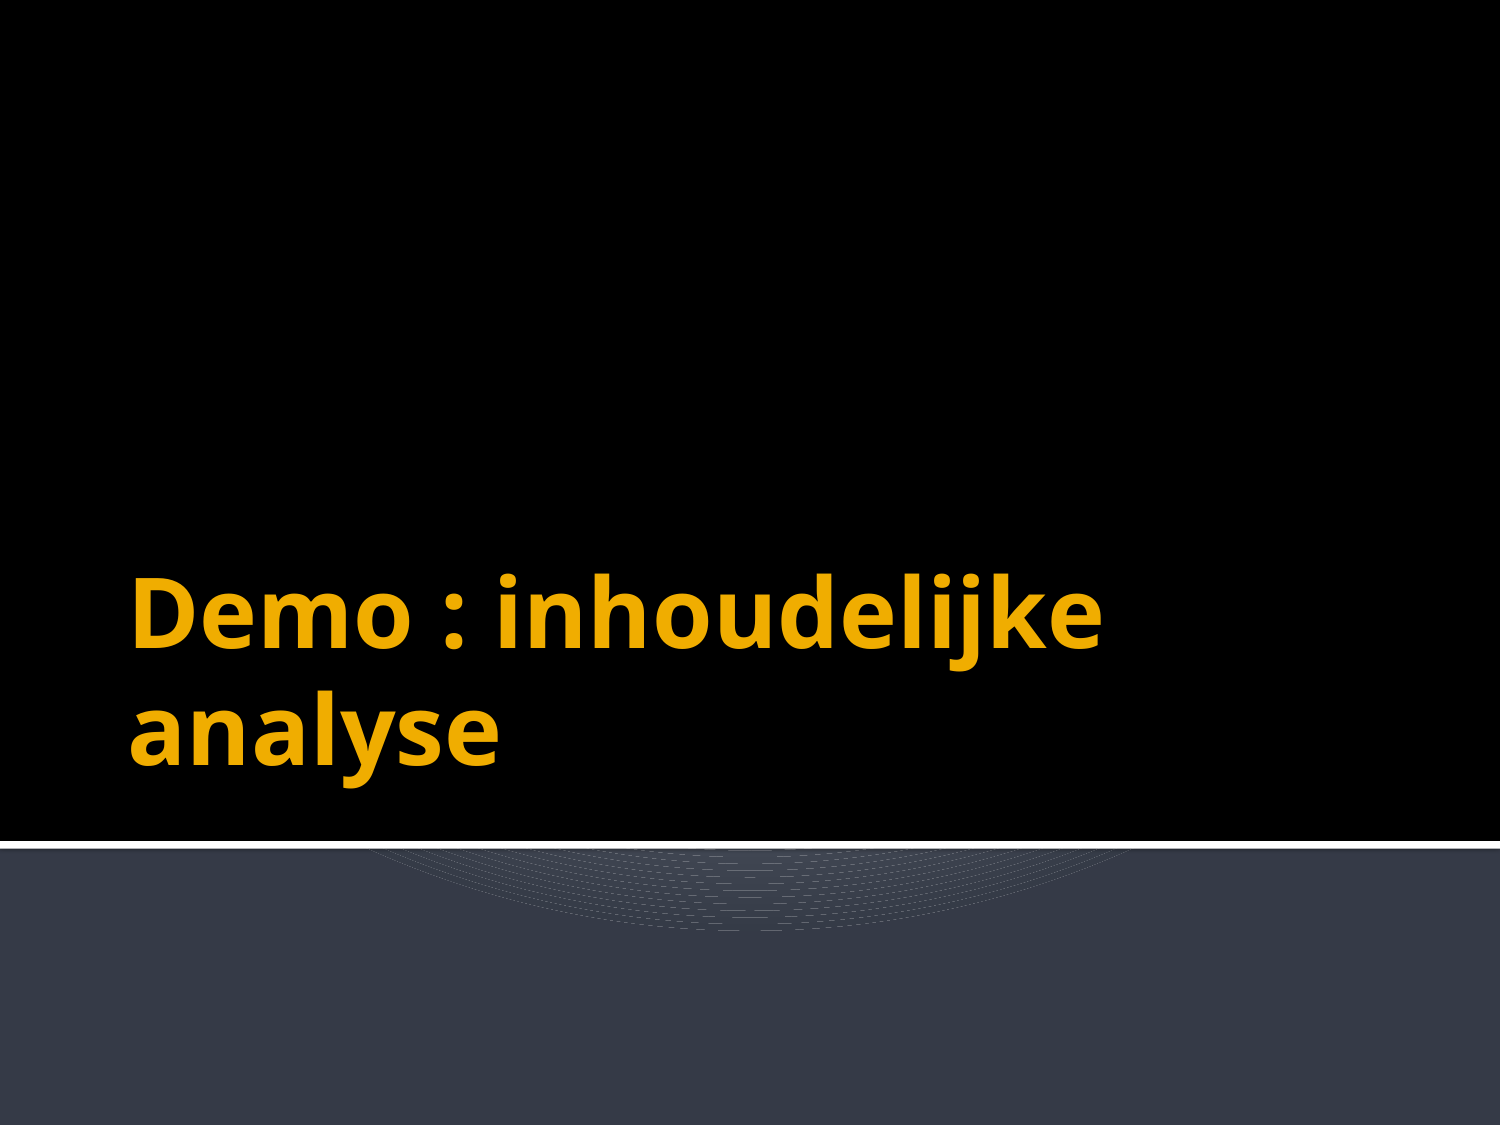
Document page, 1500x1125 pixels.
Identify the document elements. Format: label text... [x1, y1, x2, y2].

title Demo : inhoudelijke analyse [112, 550, 1438, 825]
